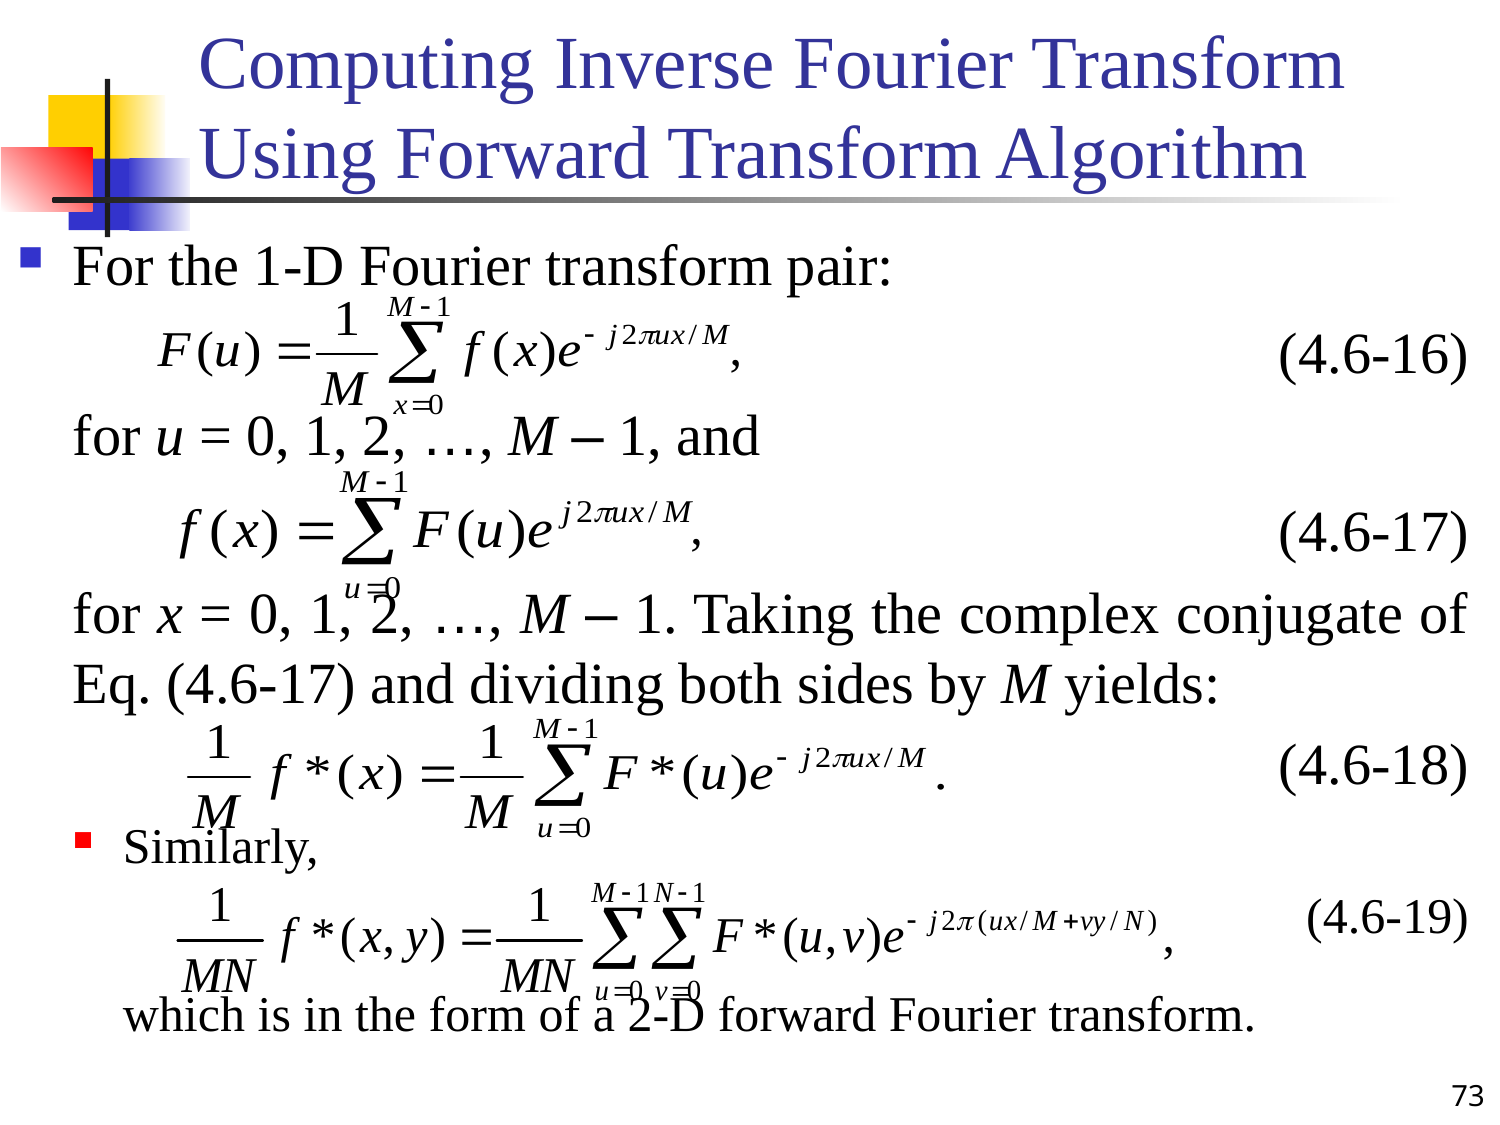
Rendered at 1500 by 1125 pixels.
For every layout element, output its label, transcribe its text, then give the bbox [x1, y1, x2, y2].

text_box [178, 705, 956, 849]
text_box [159, 456, 715, 611]
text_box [168, 869, 1182, 1012]
list For the 1-D Fourier transform pair: (4.6-16) for u = 0, 1, 2, …, M – 1, and (4.6-17) for x = 0, 1, 2, …, M – 1. Taking the complex conjugate of Eq. (4.6-17) and dividing both sides by M yields: (4.6-18) Similarly, (4.6-19) which is in the form of a 2-D forward Fourier transform. [17, 227, 1469, 1083]
slide_number 73 [1234, 1082, 1500, 1125]
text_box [147, 283, 751, 426]
title Computing Inverse Fourier Transform Using Forward Transform Algorithm [183, 0, 1462, 202]
